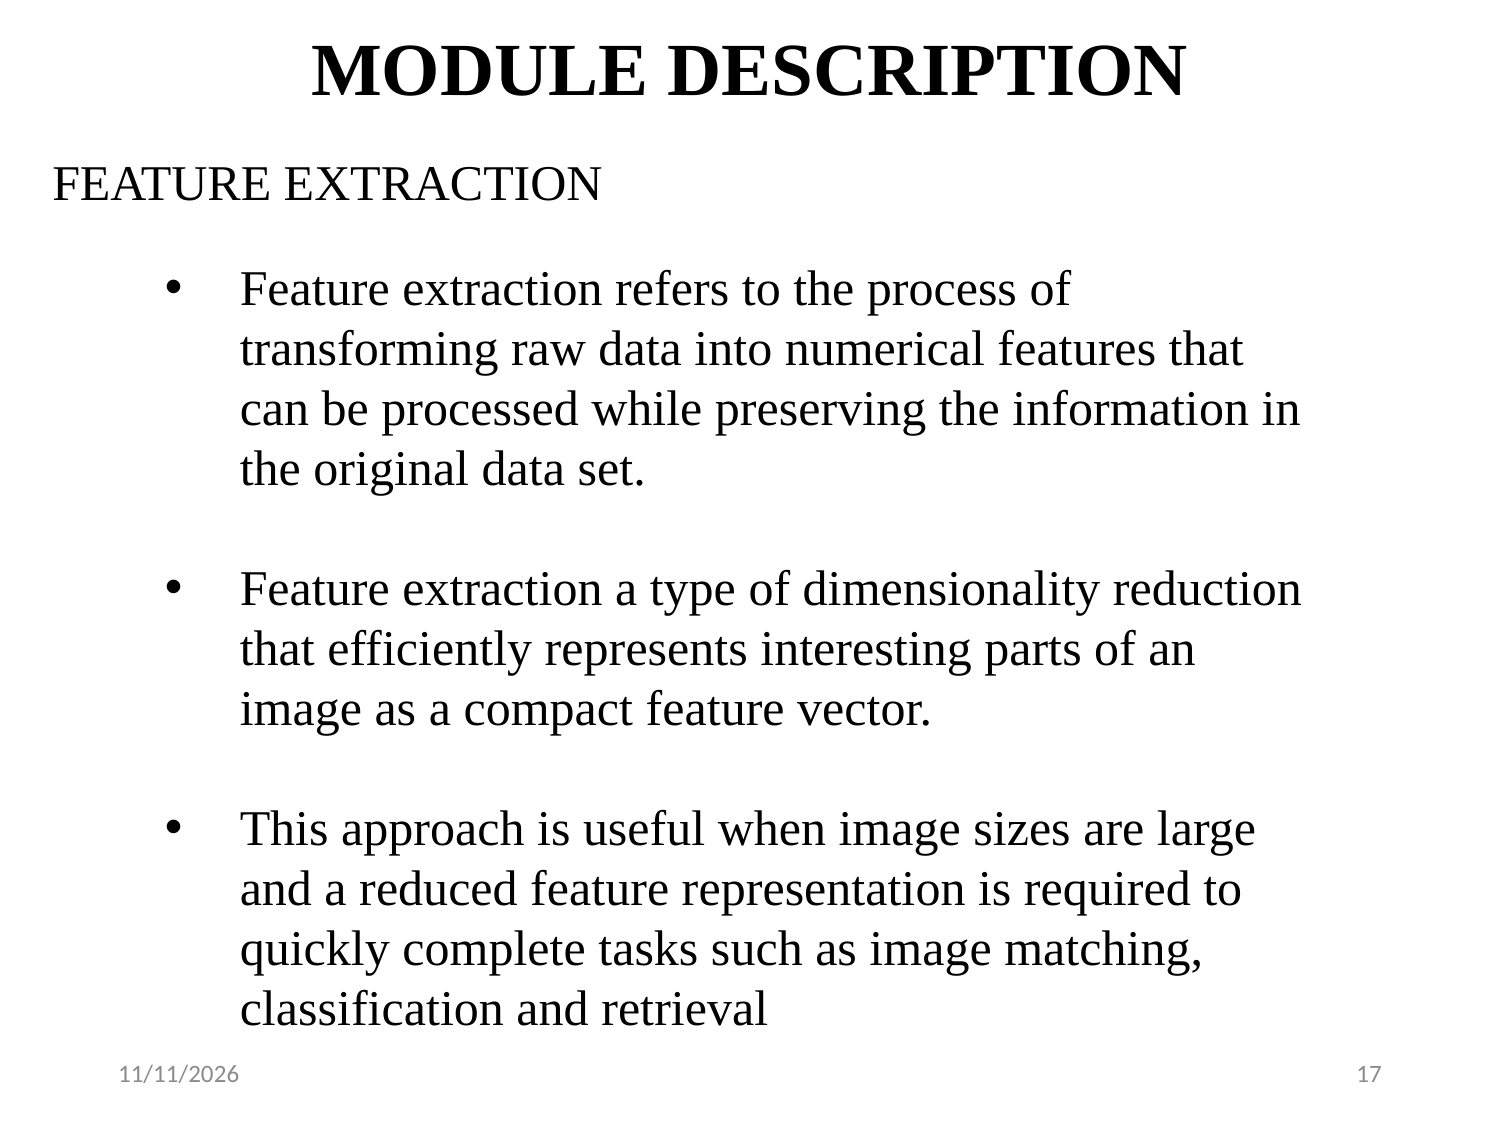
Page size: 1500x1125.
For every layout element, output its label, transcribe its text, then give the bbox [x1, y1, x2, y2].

text_box FEATURE EXTRACTION [37, 142, 788, 218]
text_box Feature extraction refers to the process of transforming raw data into numerical features that can be processed while preserving the information in the original data set. Feature extraction a type of dimensionality reduction that efficiently represents interesting parts of an image as a compact feature vector. This approach is useful when image sizes are large and a reduced feature representation is required to quickly complete tasks such as image matching, classification and retrieval [150, 248, 1330, 1089]
title MODULE DESCRIPTION [103, 27, 1397, 115]
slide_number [103, 1042, 441, 1103]
slide_number 17 [1059, 1042, 1397, 1103]
